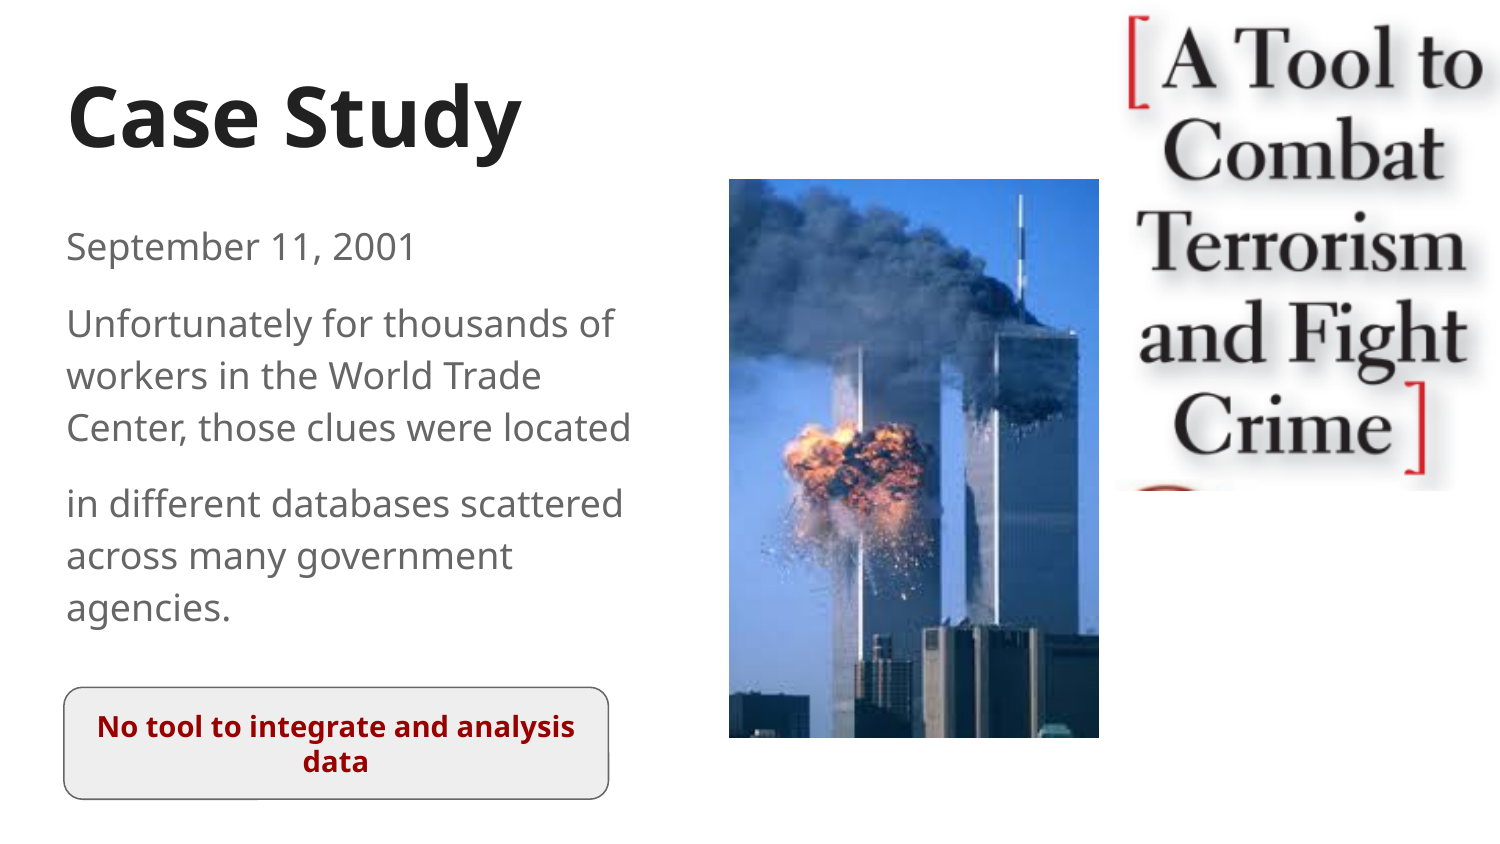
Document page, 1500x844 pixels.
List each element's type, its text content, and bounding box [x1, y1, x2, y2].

text_box No tool to integrate and analysis data [63, 687, 609, 800]
list September 11, 2001 Unfortunately for thousands of workers in the World Trade Center, those clues were located in different databases scattered across many government agencies. [51, 201, 649, 750]
picture [1115, 0, 1500, 491]
picture [729, 179, 1099, 739]
title Case Study [51, 48, 1110, 180]
